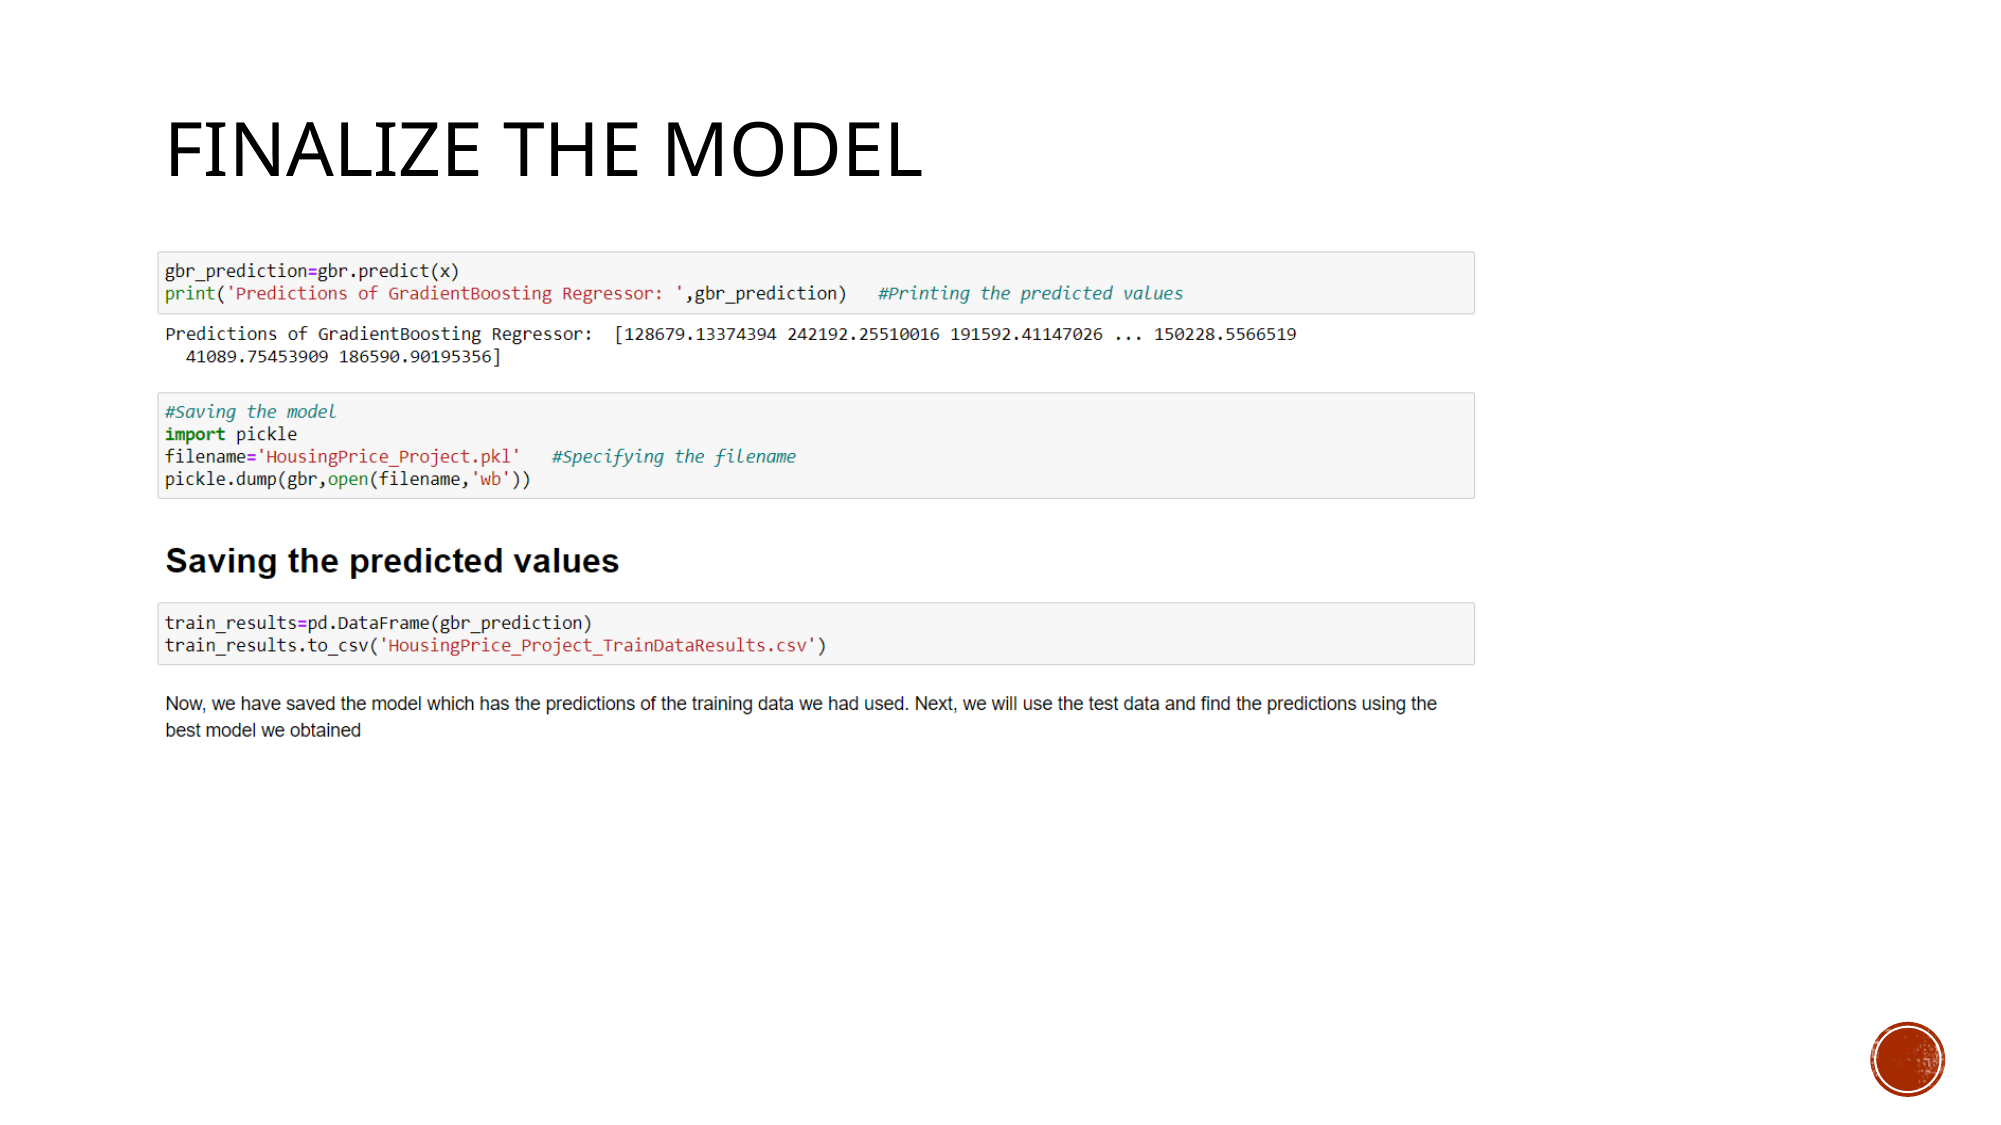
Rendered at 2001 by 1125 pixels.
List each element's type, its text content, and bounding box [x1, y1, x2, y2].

title FINALIZE THE MODEL [149, 99, 1849, 204]
picture [154, 232, 1488, 771]
